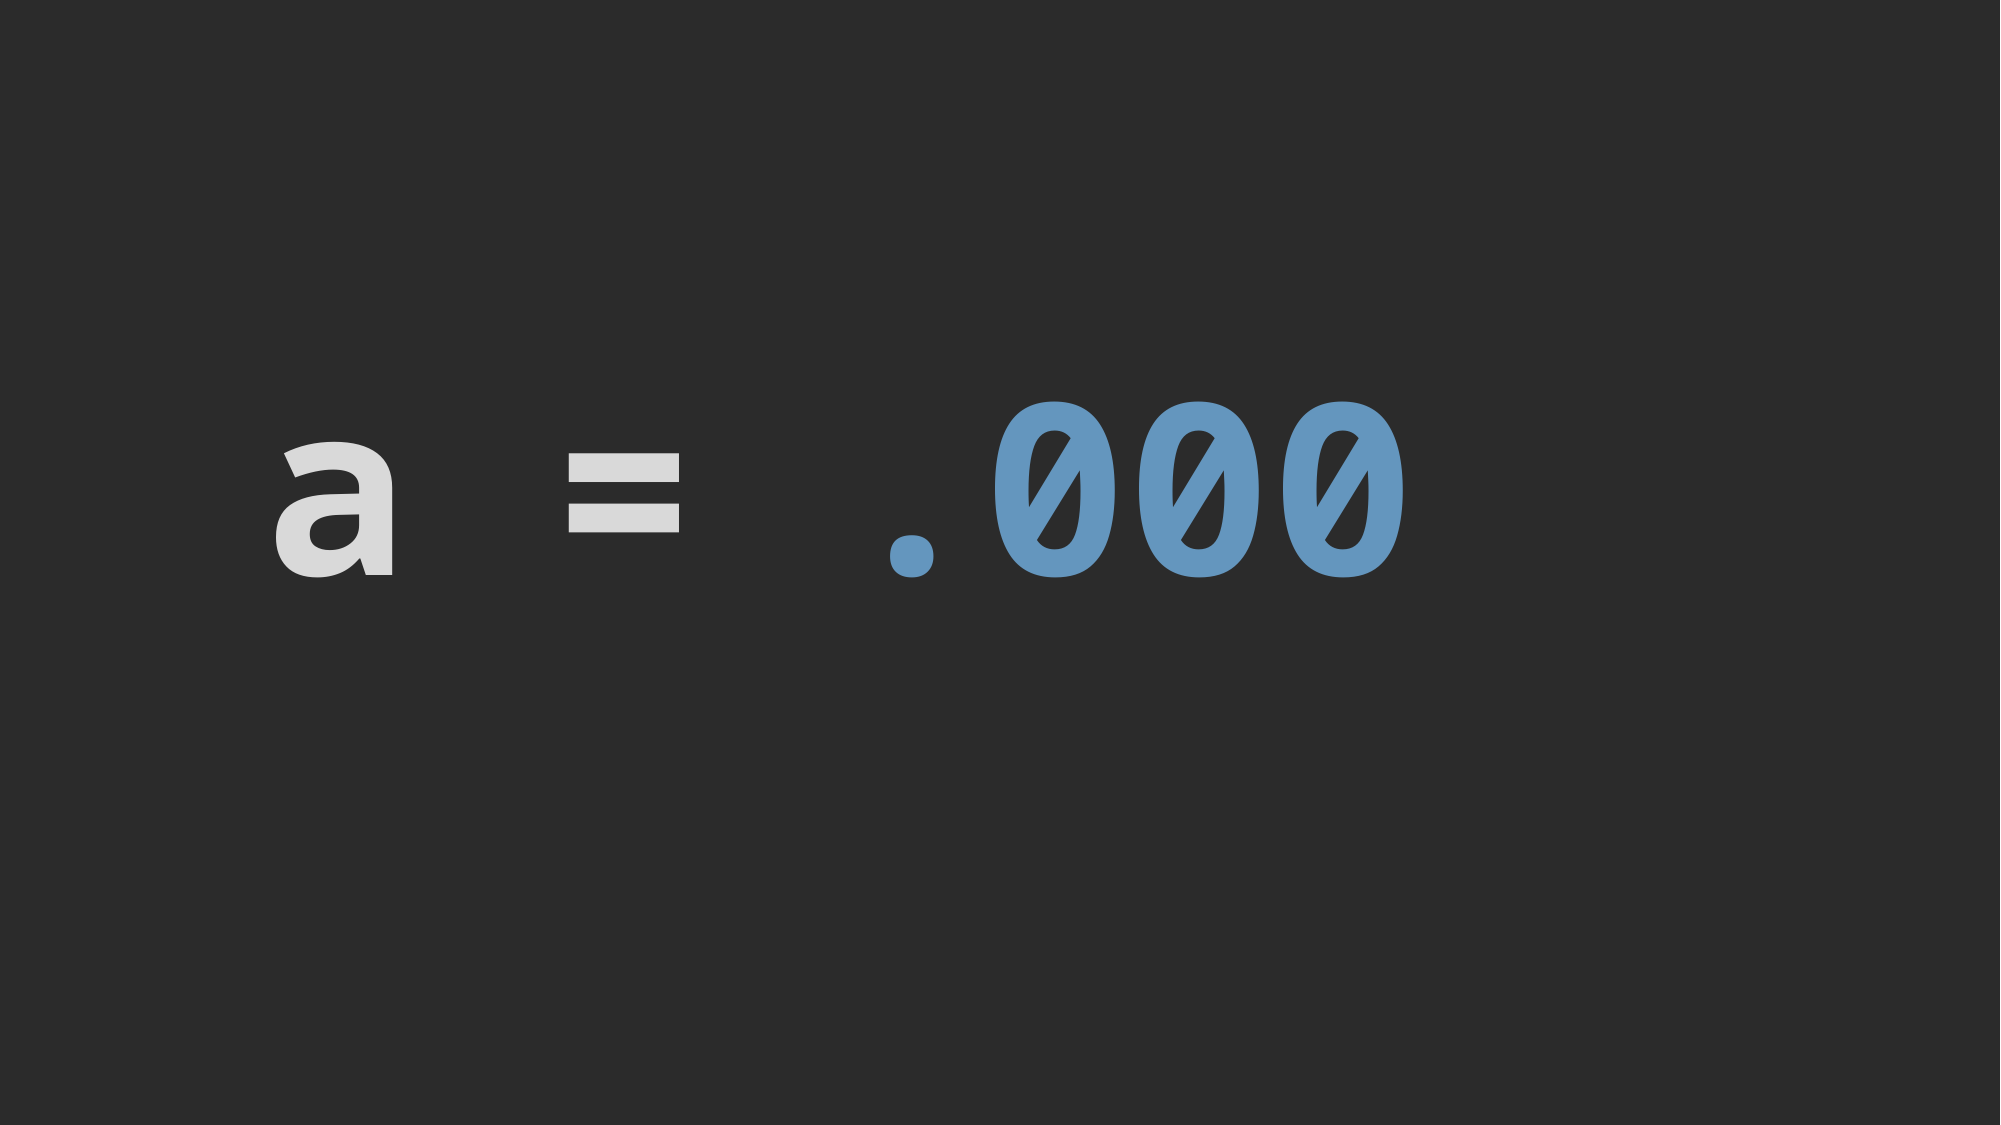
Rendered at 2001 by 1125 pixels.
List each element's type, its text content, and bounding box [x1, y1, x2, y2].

title a = .000 [249, 336, 1923, 635]
